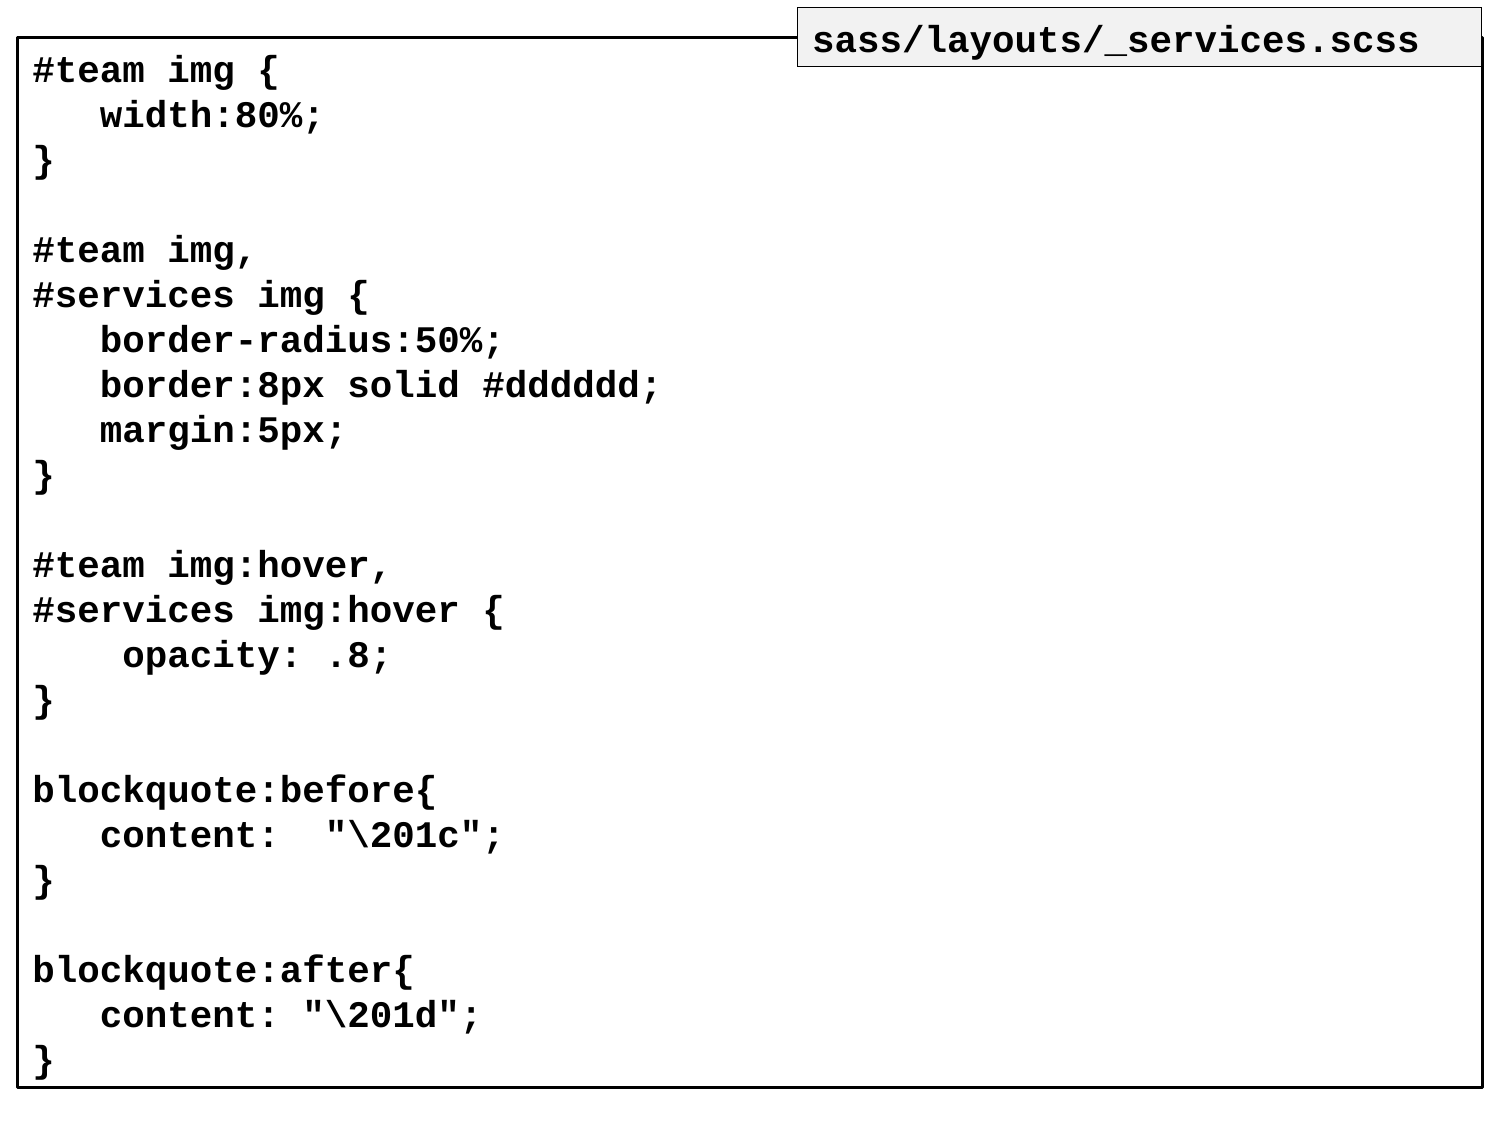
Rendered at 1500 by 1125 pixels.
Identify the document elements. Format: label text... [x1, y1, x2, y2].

text_box sass/layouts/_services.scss [797, 7, 1482, 67]
text_box #team img { width:80%; } #team img, #services img { border-radius:50%; border:8px solid #dddddd; margin:5px; } #team img:hover, #services img:hover { opacity: .8; } blockquote:before{ content: "\201c"; } blockquote:after{ content: "\201d"; } [17, 37, 1483, 1088]
